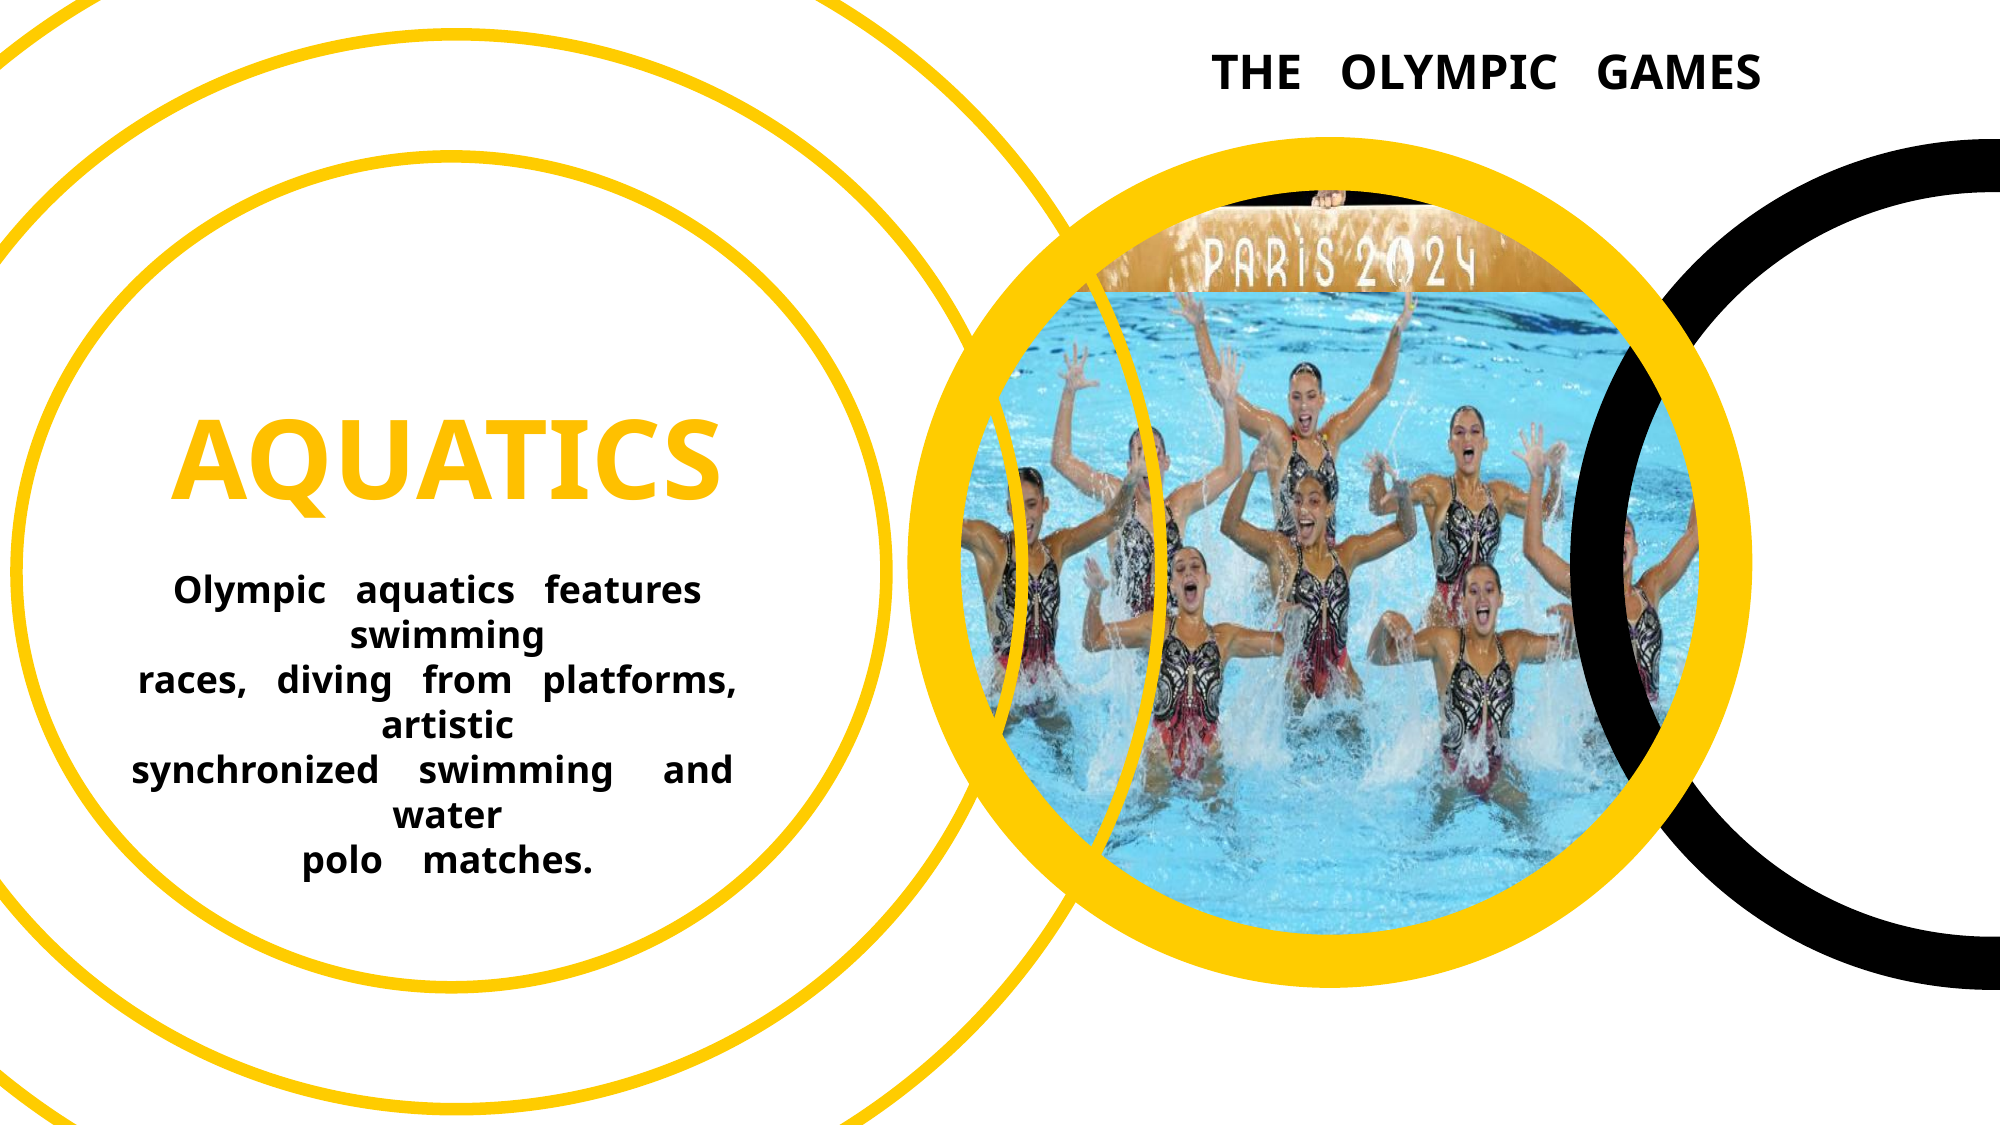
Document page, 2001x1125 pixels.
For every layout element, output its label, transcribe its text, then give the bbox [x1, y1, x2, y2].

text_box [933, 0, 1727, 1125]
text_box [0, 1081, 60, 1125]
text_box [1727, 164, 2000, 965]
text_box THE OLYMPIC GAMES [1727, 34, 1967, 107]
text_box [1727, 864, 2000, 1125]
text_box [0, 0, 933, 1125]
text_box [833, 0, 933, 72]
text_box [1727, 0, 2000, 265]
text_box [0, 0, 83, 58]
text_box [856, 1067, 933, 1125]
